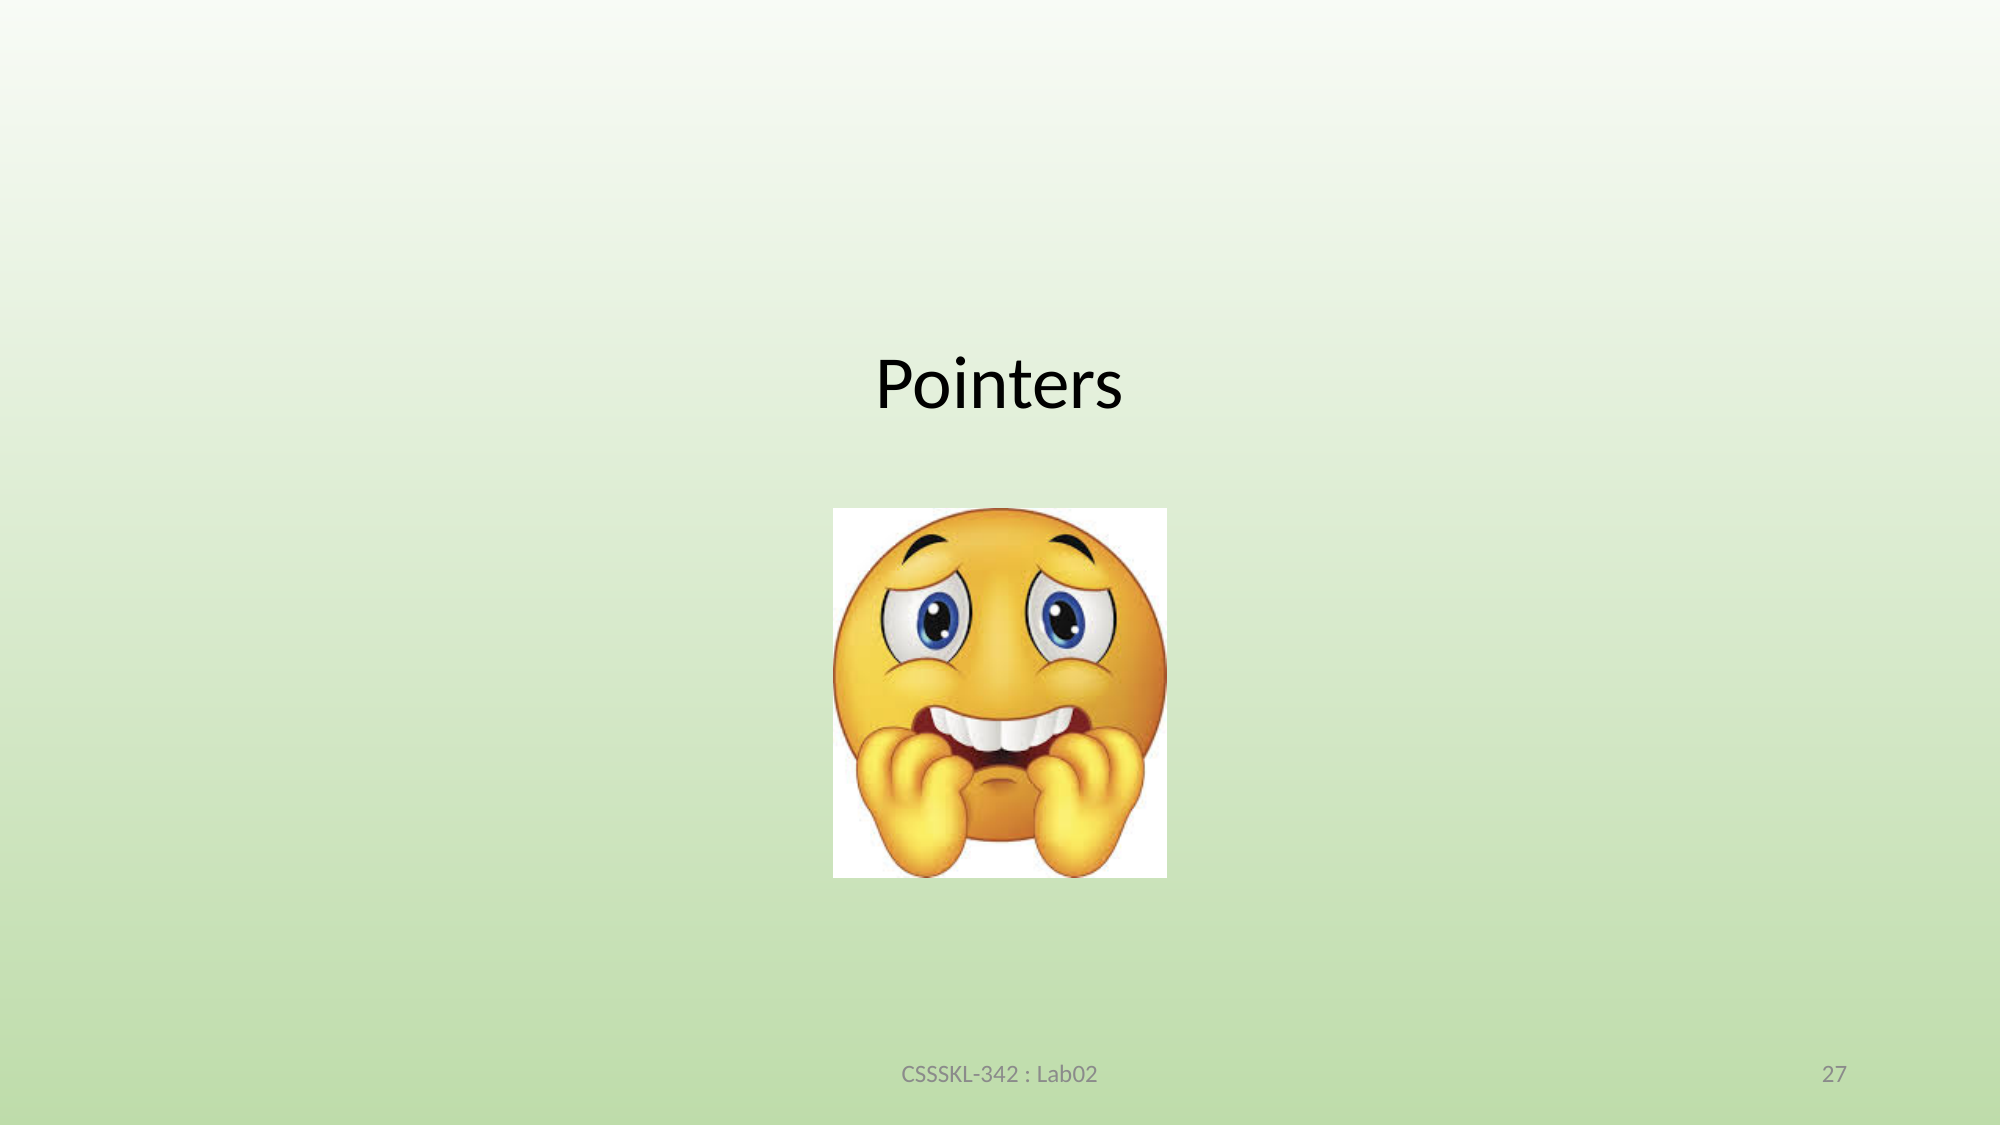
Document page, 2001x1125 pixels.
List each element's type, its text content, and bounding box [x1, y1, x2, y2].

picture [833, 508, 1167, 878]
text_box Pointers [409, 326, 1591, 431]
footer CSSSKL-342 : Lab02 [662, 1042, 1338, 1103]
slide_number 27 [1412, 1042, 1863, 1103]
